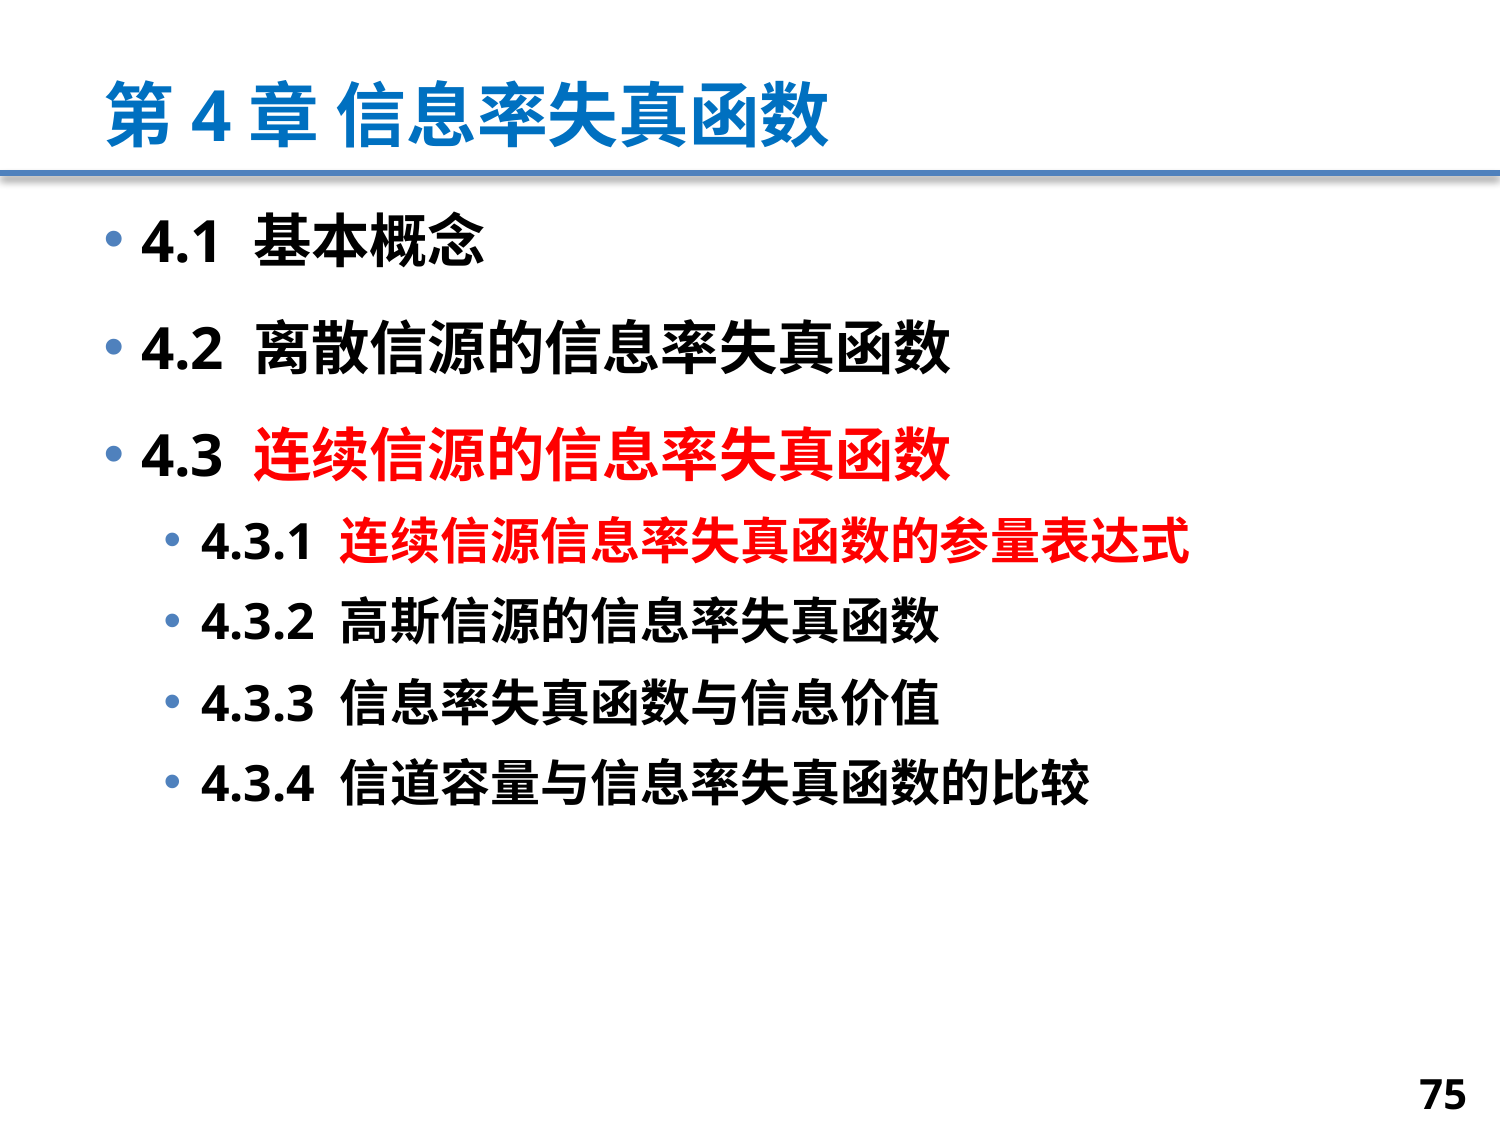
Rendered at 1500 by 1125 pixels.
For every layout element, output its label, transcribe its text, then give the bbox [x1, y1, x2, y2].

list 4.1 基本概念 4.2 离散信源的信息率失真函数 4.3 连续信源的信息率失真函数 4.3.1 连续信源信息率失真函数的参量表达式 4.3.2 高斯信源的信息率失真函数 4.3.3 信息率失真函数与信息价值 4.3.4 信道容量与信息率失真函数的比较 [88, 196, 1412, 1024]
title 第4章 信息率失真函数 [88, 30, 1412, 164]
slide_number 75 [1379, 1075, 1483, 1118]
